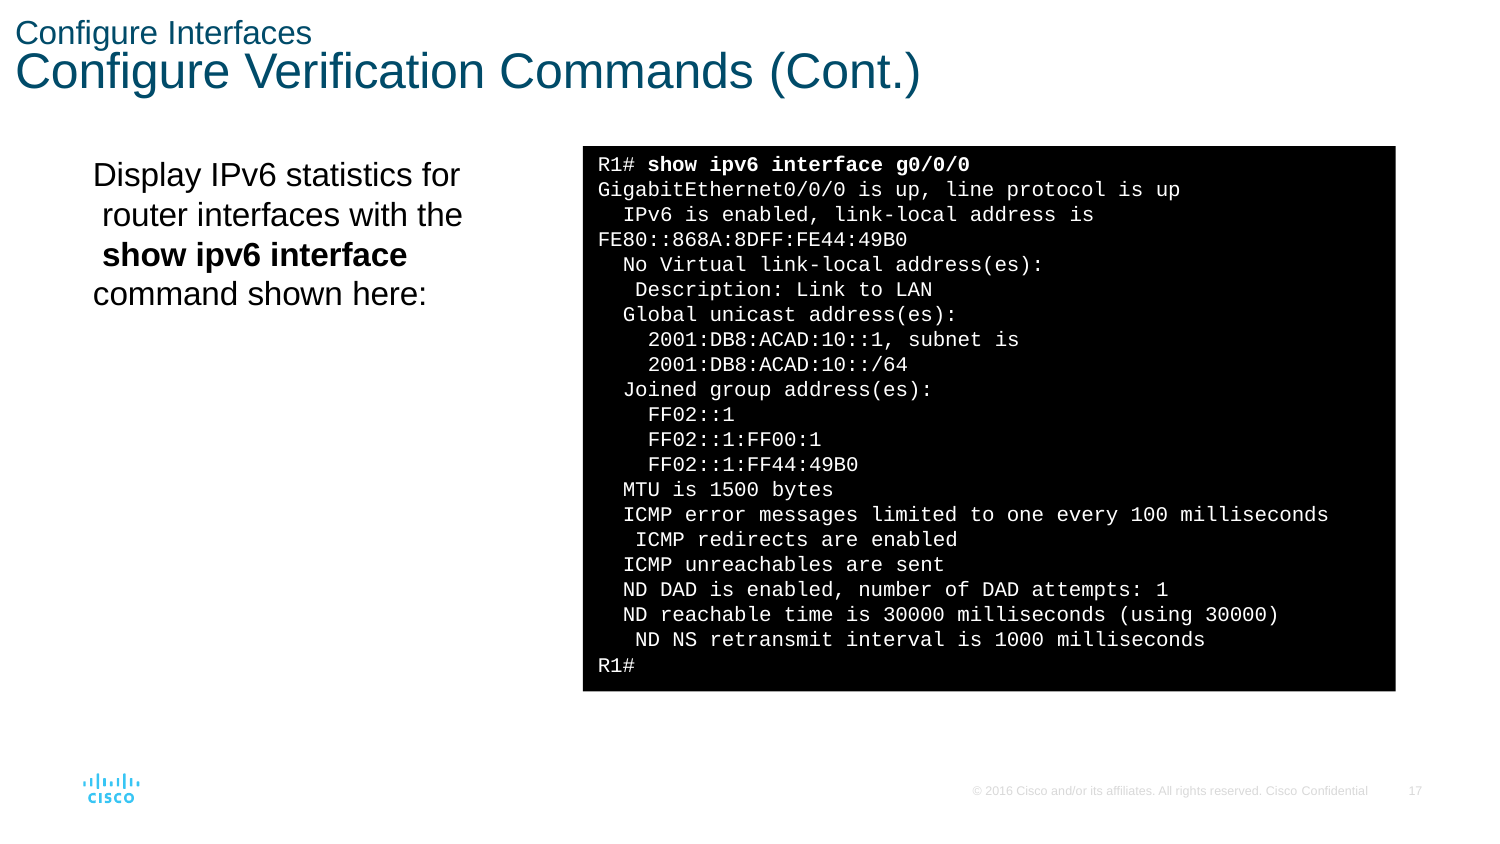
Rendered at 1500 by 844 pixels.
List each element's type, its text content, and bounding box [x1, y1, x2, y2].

slide_number 17 [1402, 782, 1429, 844]
text_box Display IPv6 statistics for router interfaces with the show ipv6 interface command shown here: [90, 150, 465, 313]
text_box R1# show ipv6 interface g0/0/0 GigabitEthernet0/0/0 is up, line protocol is up IPv6 is enabled, link-local address is FE80::868A:8DFF:FE44:49B0 No Virtual link-local address(es): Description: Link to LAN Global unicast address(es): 2001:DB8:ACAD:10::1, subnet is 2001:DB8:ACAD:10::/64 Joined group address(es): FF02::1 FF02::1:FF00:1 FF02::1:FF44:49B0 MTU is 1500 bytes ICMP error messages limited to one every 100 milliseconds ICMP redirects are enabled ICMP unreachables are sent ND DAD is enabled, number of DAD attempts: 1 ND reachable time is 30000 milliseconds (using 30000) ND NS retransmit interval is 1000 milliseconds [595, 149, 1338, 651]
footer © 2016 Cisco and/or its affiliates. All rights reserved. Cisco Confidential [970, 782, 1381, 844]
text_box [582, 146, 1396, 692]
title Configure Verification Commands (Cont.) [12, 36, 930, 180]
text_box Configure Interfaces [12, 9, 317, 36]
text_box R1# [595, 649, 638, 677]
